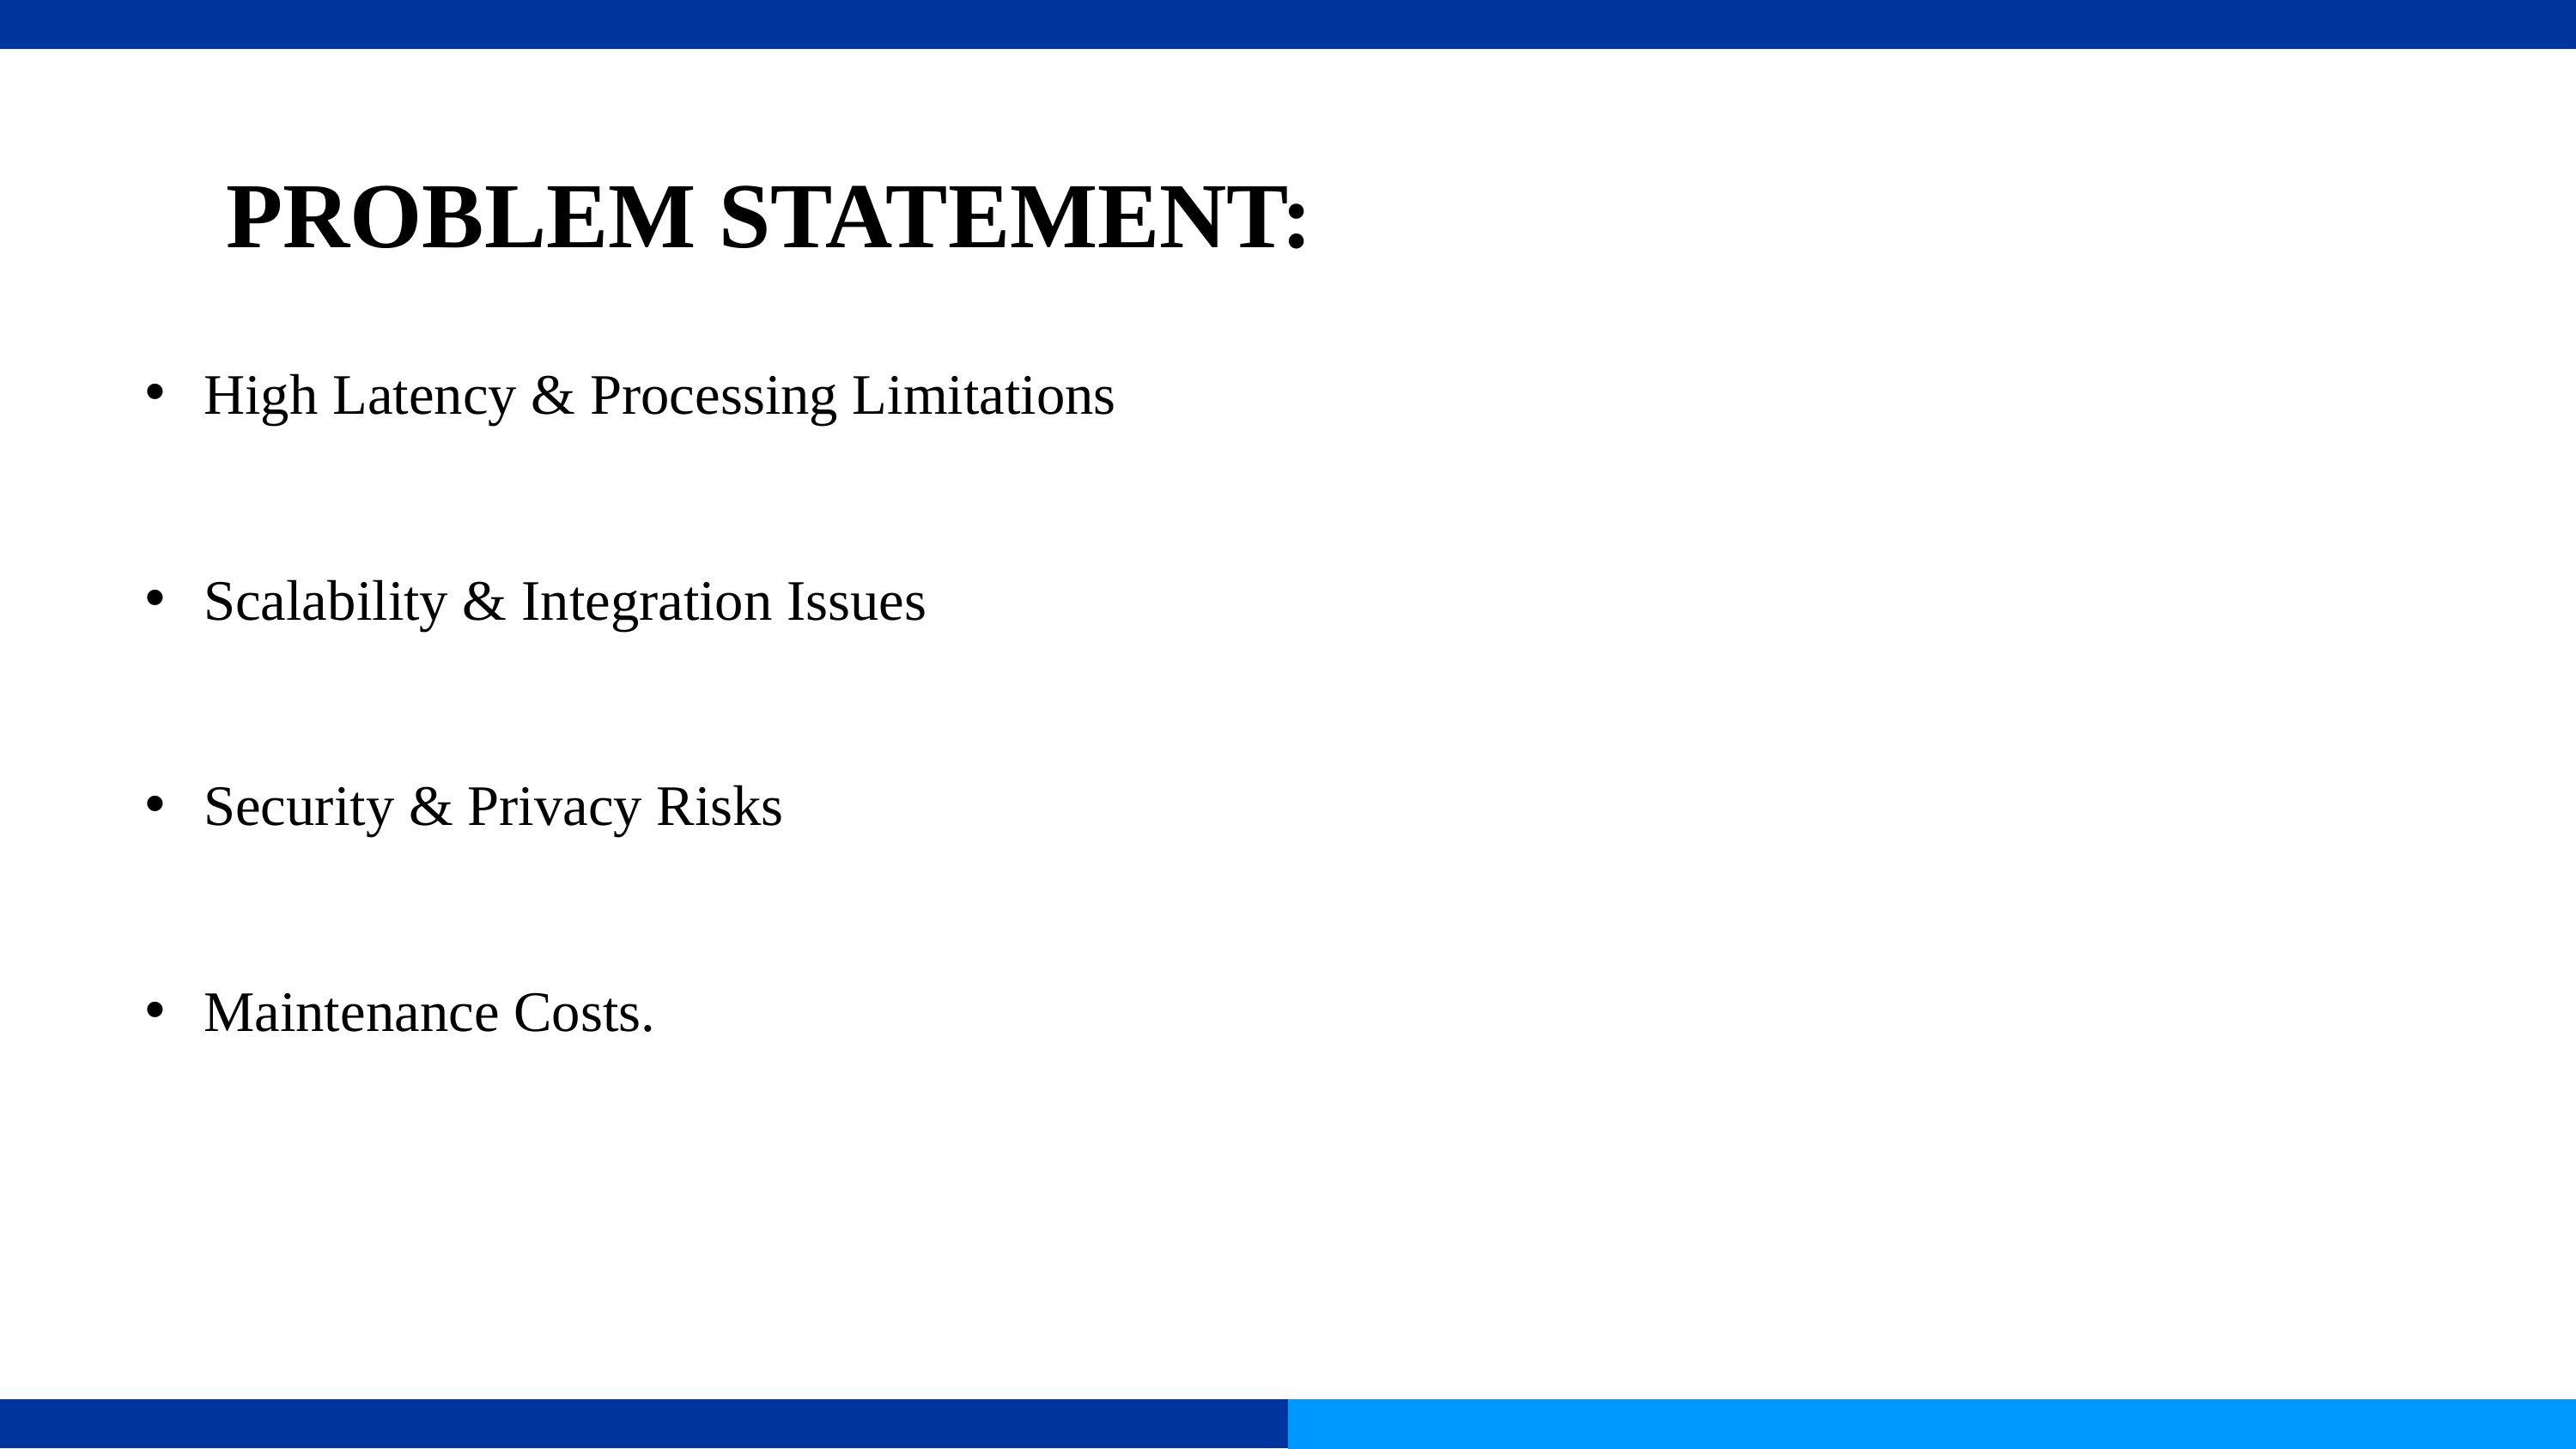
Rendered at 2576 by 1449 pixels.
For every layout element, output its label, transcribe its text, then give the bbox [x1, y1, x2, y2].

text_box PROBLEM STATEMENT: [144, 90, 1395, 266]
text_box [1287, 1398, 2576, 1449]
text_box High Latency & Processing Limitations Scalability & Integration Issues Security & Privacy Risks Maintenance Costs. [85, 322, 2367, 1044]
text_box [0, 0, 2576, 50]
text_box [0, 1398, 1286, 1449]
